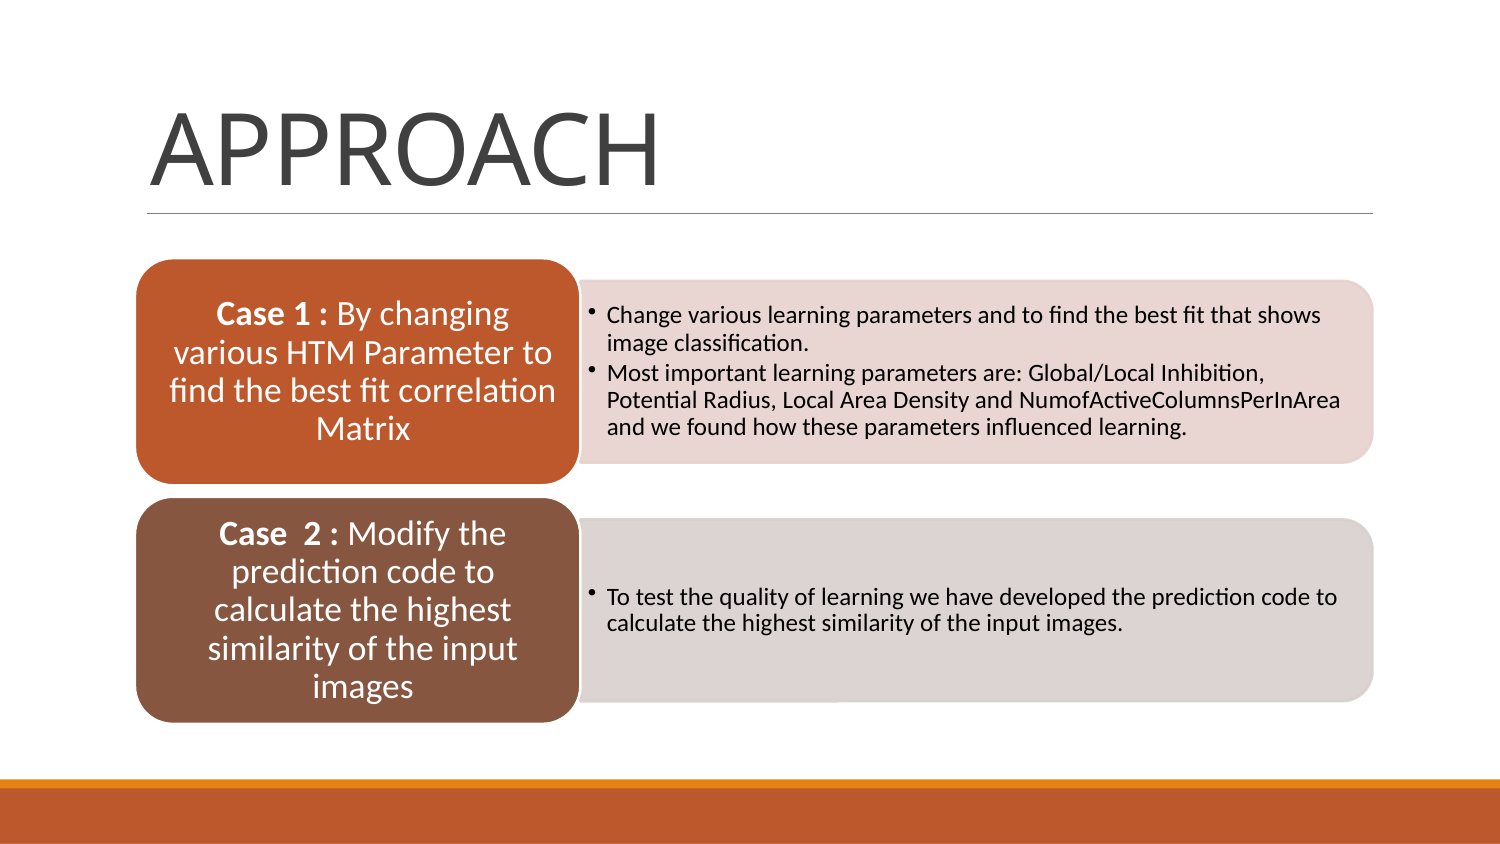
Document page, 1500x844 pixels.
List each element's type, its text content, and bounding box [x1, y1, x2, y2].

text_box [134, 257, 1373, 725]
text_box [0, 790, 1500, 844]
title APPROACH [135, 35, 1373, 214]
text_box [0, 779, 1500, 790]
